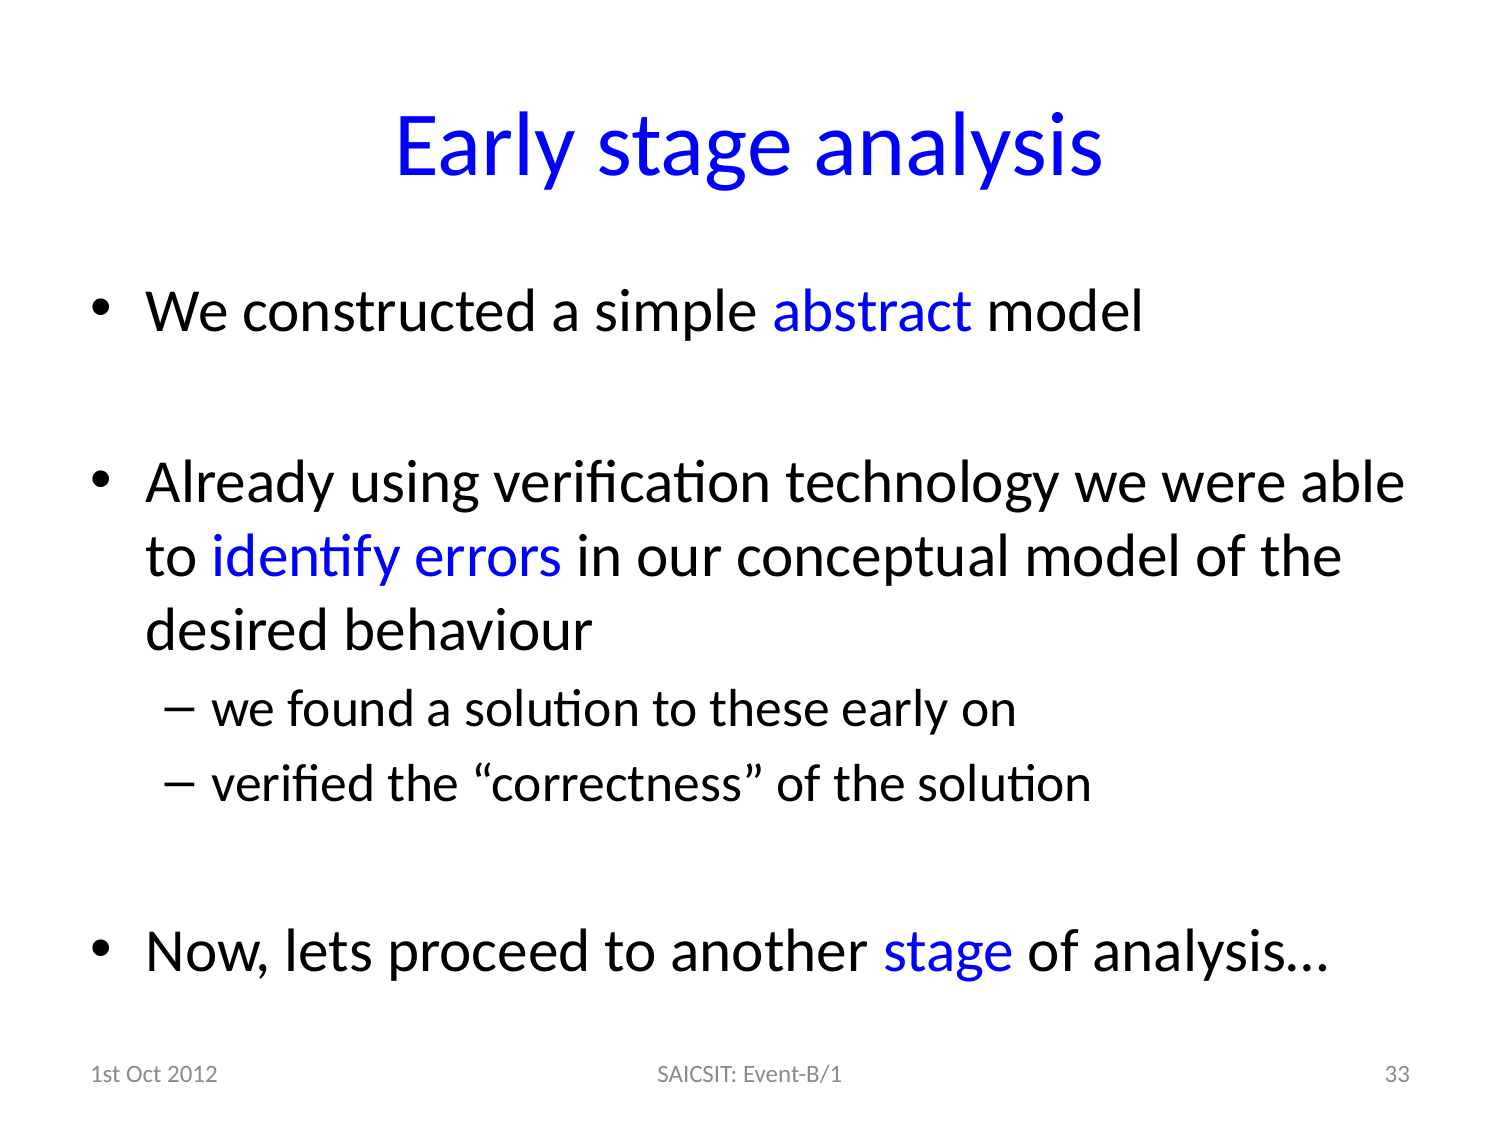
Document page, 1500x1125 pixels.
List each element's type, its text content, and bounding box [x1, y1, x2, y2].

list We constructed a simple abstract model Already using verification technology we were able to identify errors in our conceptual model of the desired behaviour we found a solution to these early on verified the “correctness” of the solution Now, lets proceed to another stage of analysis… [75, 262, 1425, 1005]
slide_number 33 [1074, 1042, 1425, 1103]
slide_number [75, 1042, 425, 1103]
footer SAICSIT: Event-B/1 [512, 1042, 988, 1103]
title Early stage analysis [75, 45, 1425, 233]
